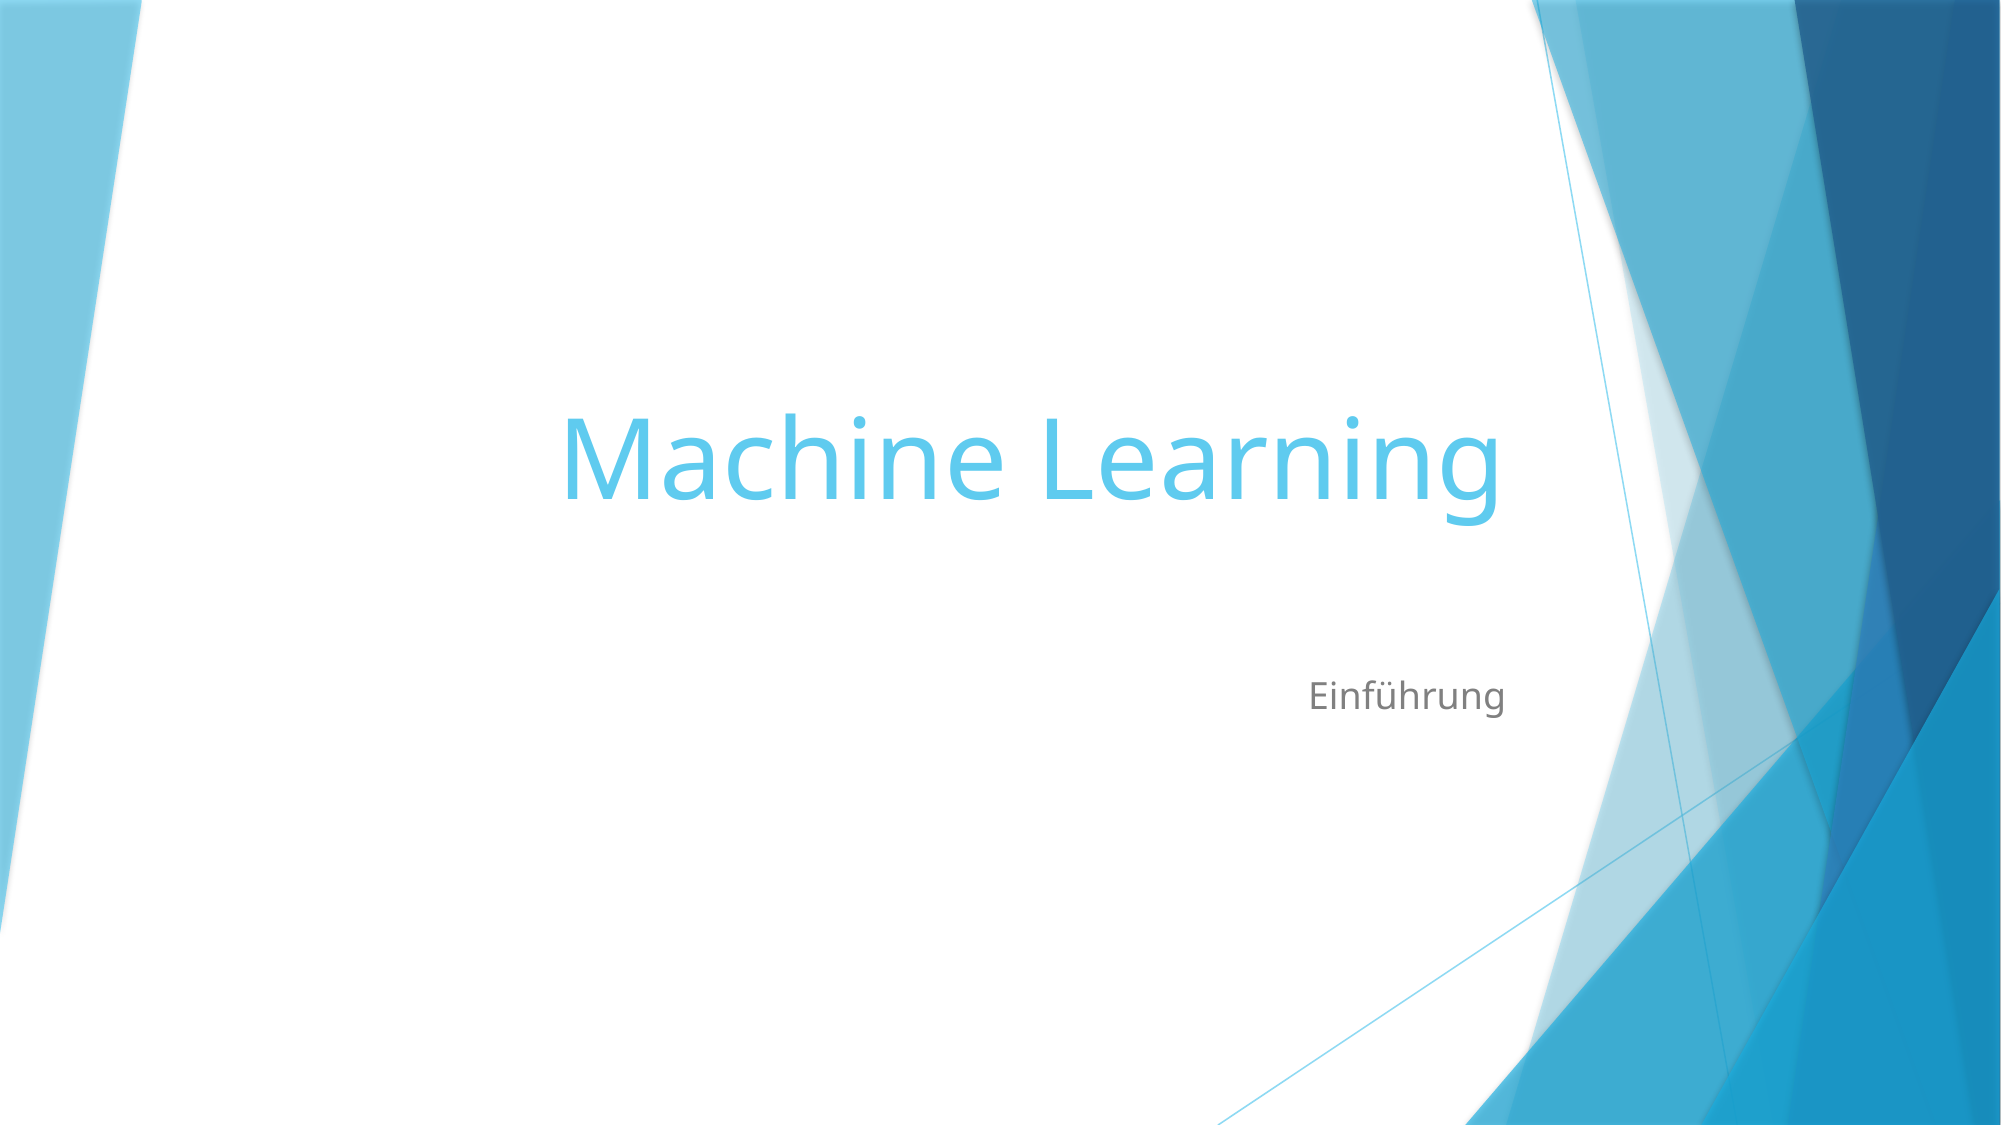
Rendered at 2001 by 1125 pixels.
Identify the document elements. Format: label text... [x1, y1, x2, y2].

title Machine Learning [247, 394, 1522, 664]
subtitle Einführung [247, 664, 1522, 845]
